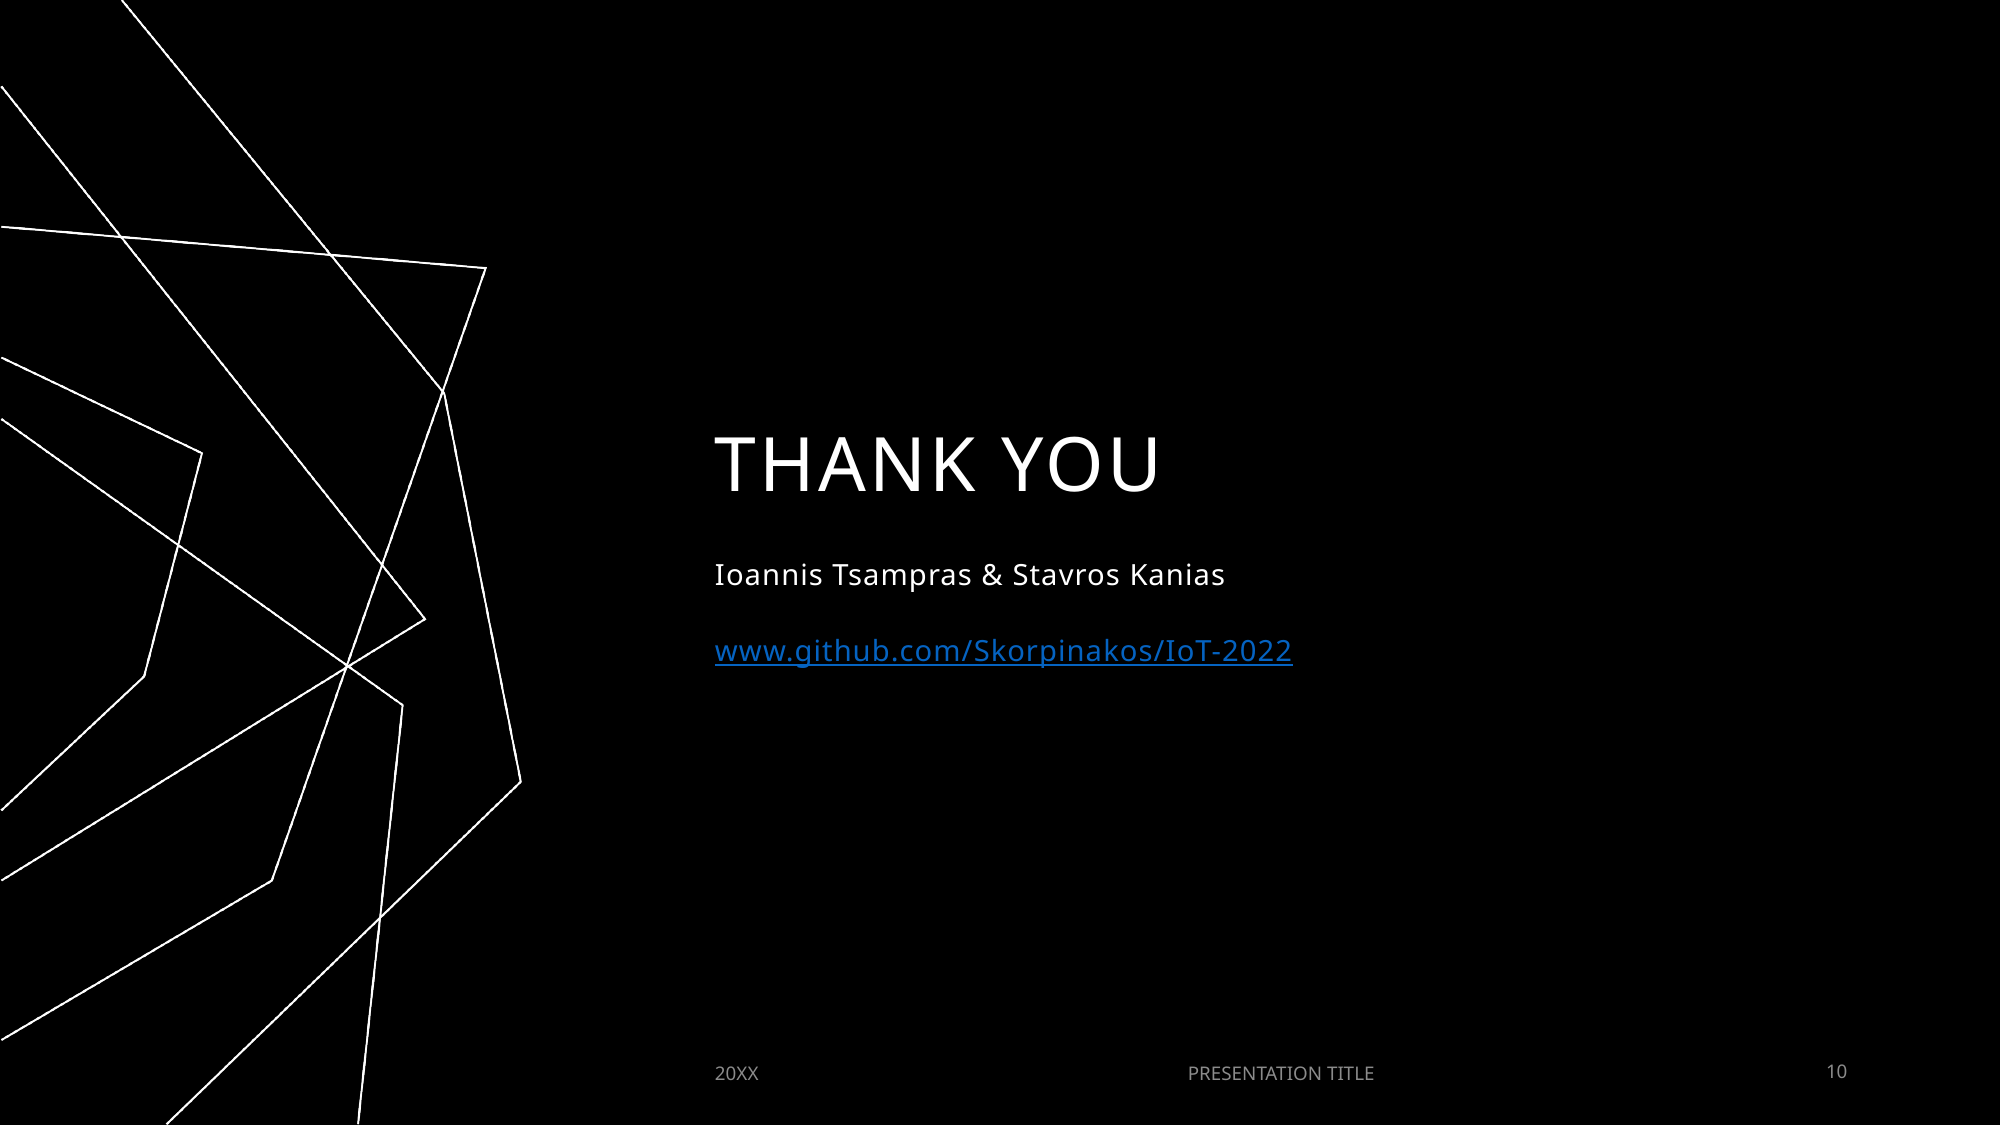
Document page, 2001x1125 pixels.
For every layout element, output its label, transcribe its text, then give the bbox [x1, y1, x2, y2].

picture [0, 0, 522, 1125]
subtitle Ioannis Tsampras & Stavros Kanias www.github.com/Skorpinakos/IoT-2022 [699, 531, 1386, 757]
slide_number 10 [1571, 1042, 1863, 1103]
title THANK YOU [699, 265, 1386, 516]
footer PRESENTATION TITLE [1062, 1042, 1500, 1103]
slide_number 20XX [699, 1042, 992, 1103]
